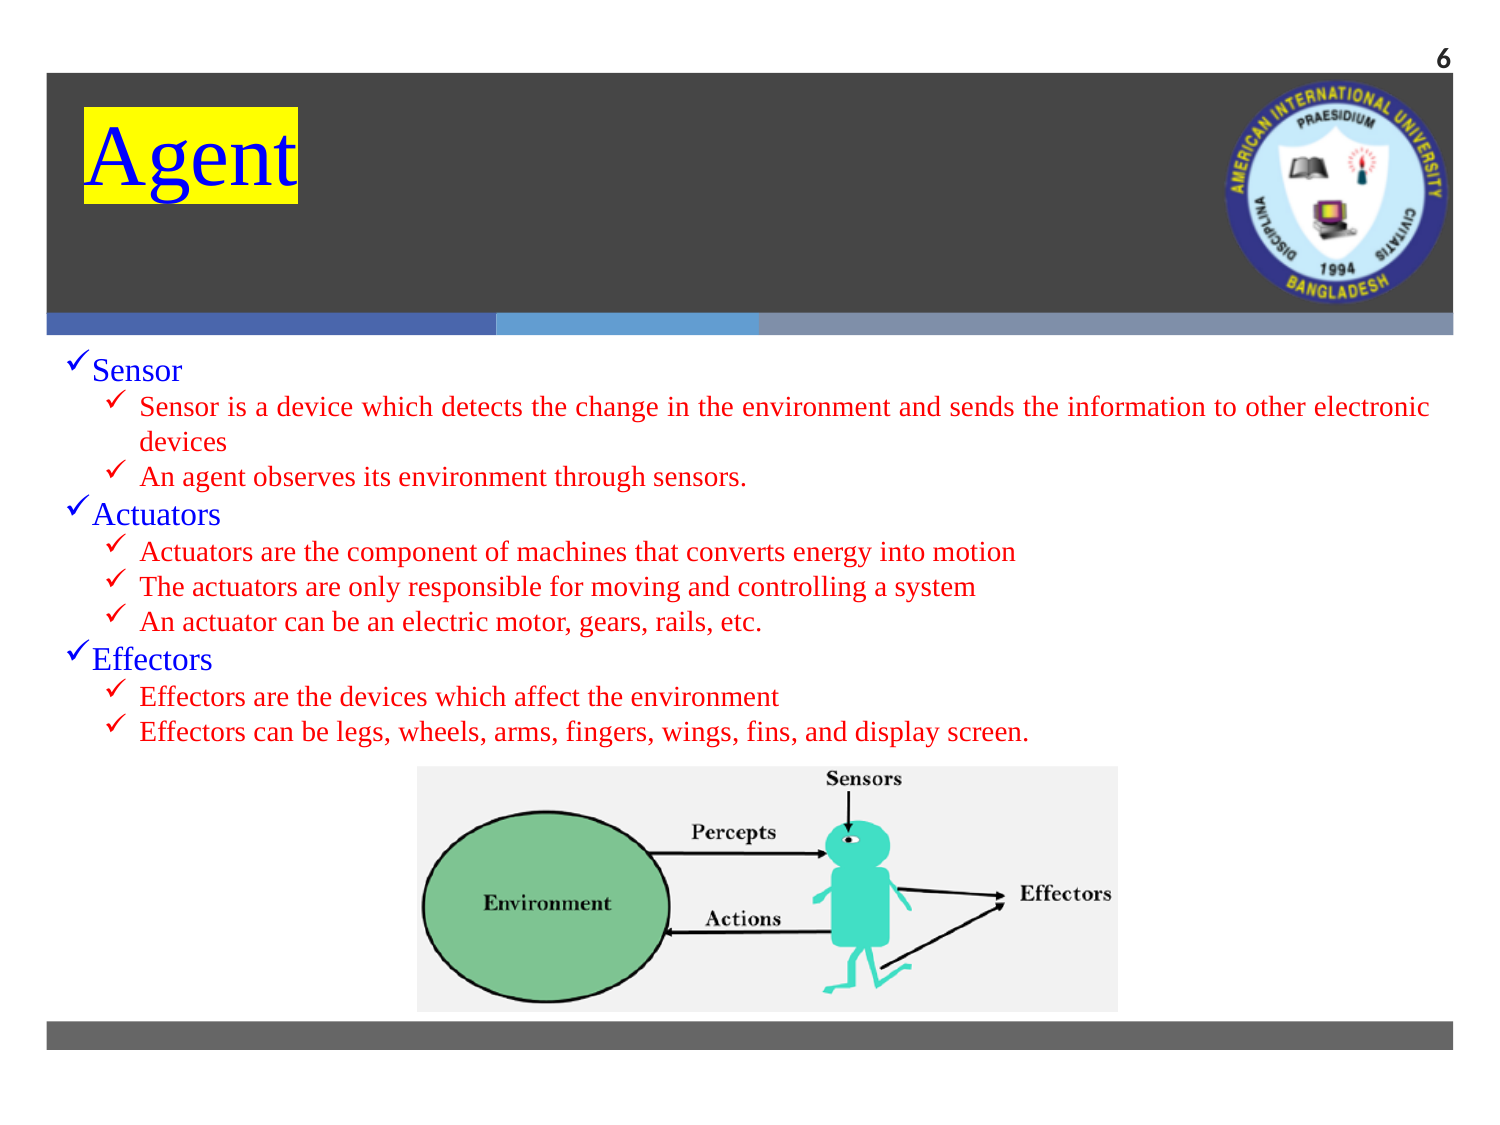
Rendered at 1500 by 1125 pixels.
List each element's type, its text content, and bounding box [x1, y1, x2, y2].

text_box Sensor Sensor is a device which detects the change in the environment and sends the information to other electronic devices An agent observes its environment through sensors. Actuators Actuators are the component of machines that converts energy into motion The actuators are only responsible for moving and controlling a system An actuator can be an electric motor, gears, rails, etc. Effectors Effectors are the devices which affect the environment Effectors can be legs, wheels, arms, fingers, wings, fins, and display screen. [49, 340, 1447, 755]
picture [416, 766, 1119, 1013]
slide_number 6 [1362, 27, 1466, 87]
text_box Agent [69, 77, 1351, 210]
picture [1220, 75, 1454, 310]
